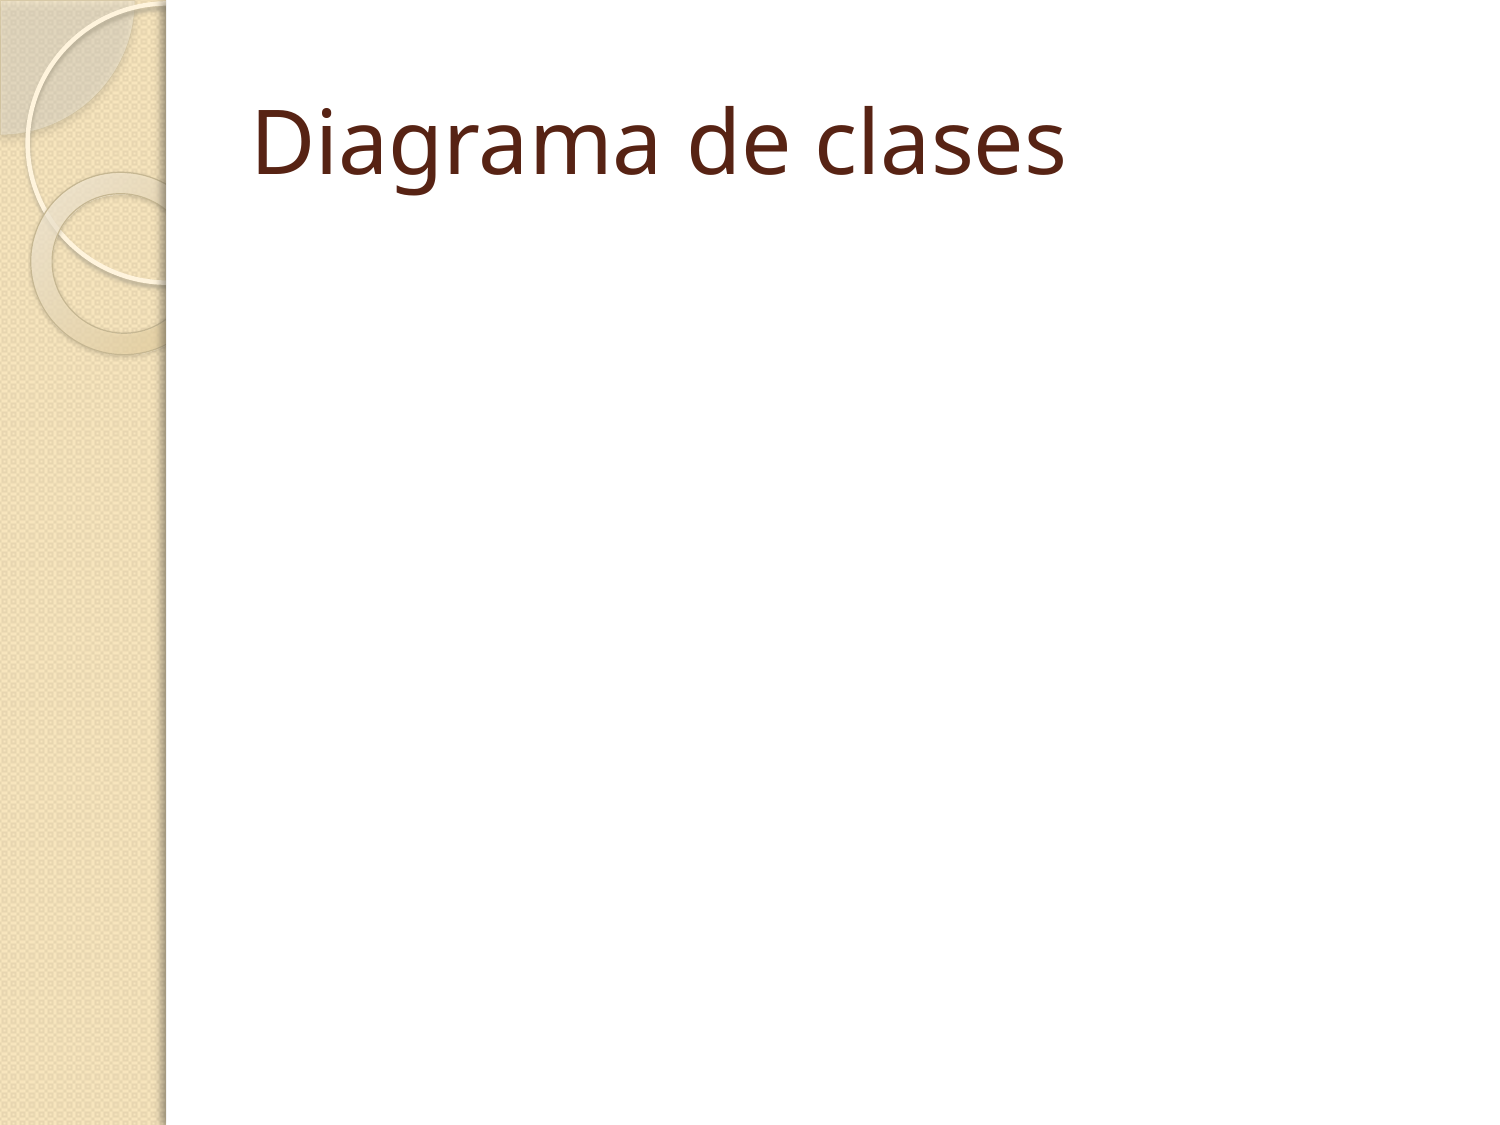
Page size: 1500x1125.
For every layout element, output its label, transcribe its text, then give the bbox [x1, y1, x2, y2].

title Diagrama de clases [235, 45, 1466, 233]
